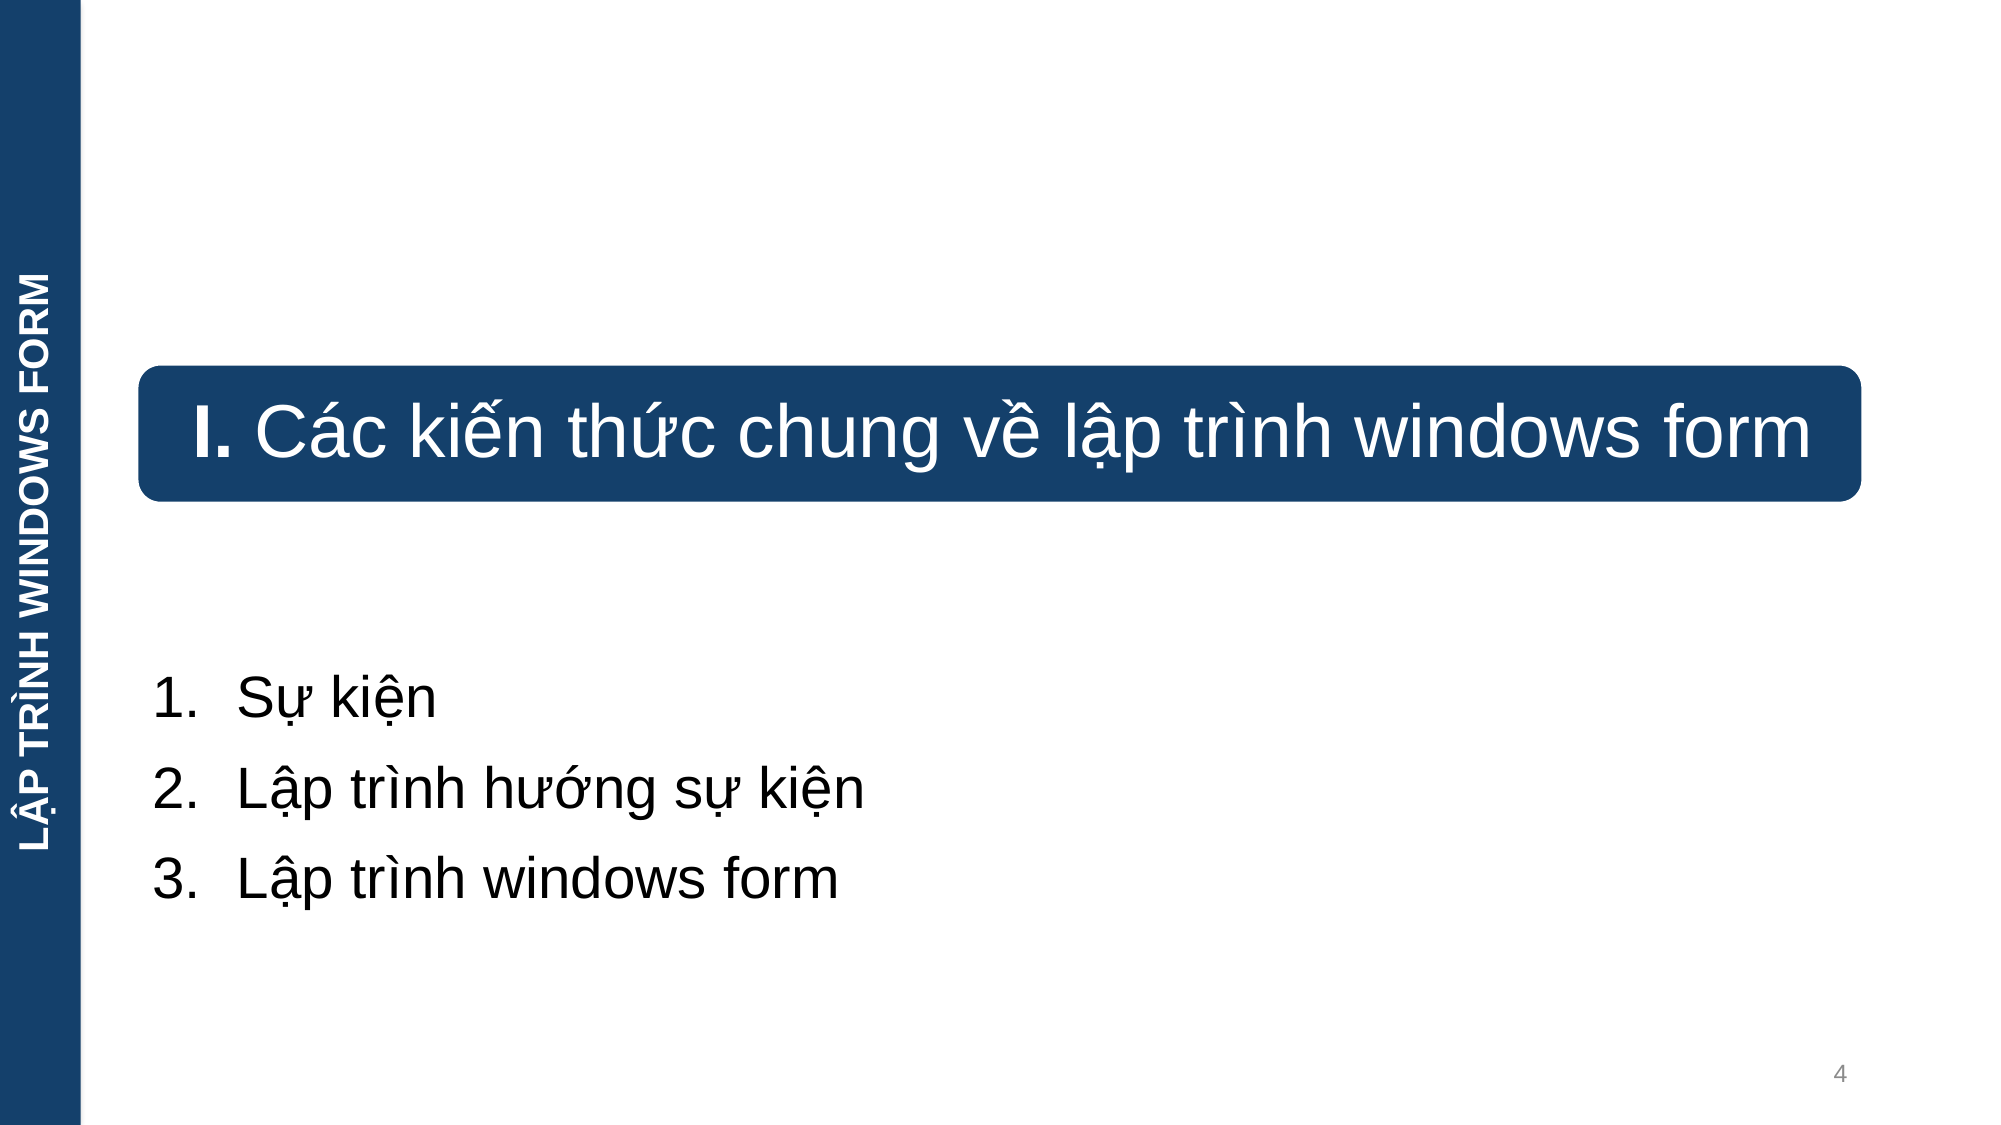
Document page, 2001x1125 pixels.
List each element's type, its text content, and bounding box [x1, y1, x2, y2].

text_box LẬP TRÌNH WINDOWS FORM [0, 0, 82, 1125]
list Sự kiện Lập trình hướng sự kiện Lập trình windows form [137, 651, 1863, 972]
slide_number 4 [1412, 1042, 1863, 1103]
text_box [137, 324, 1863, 543]
